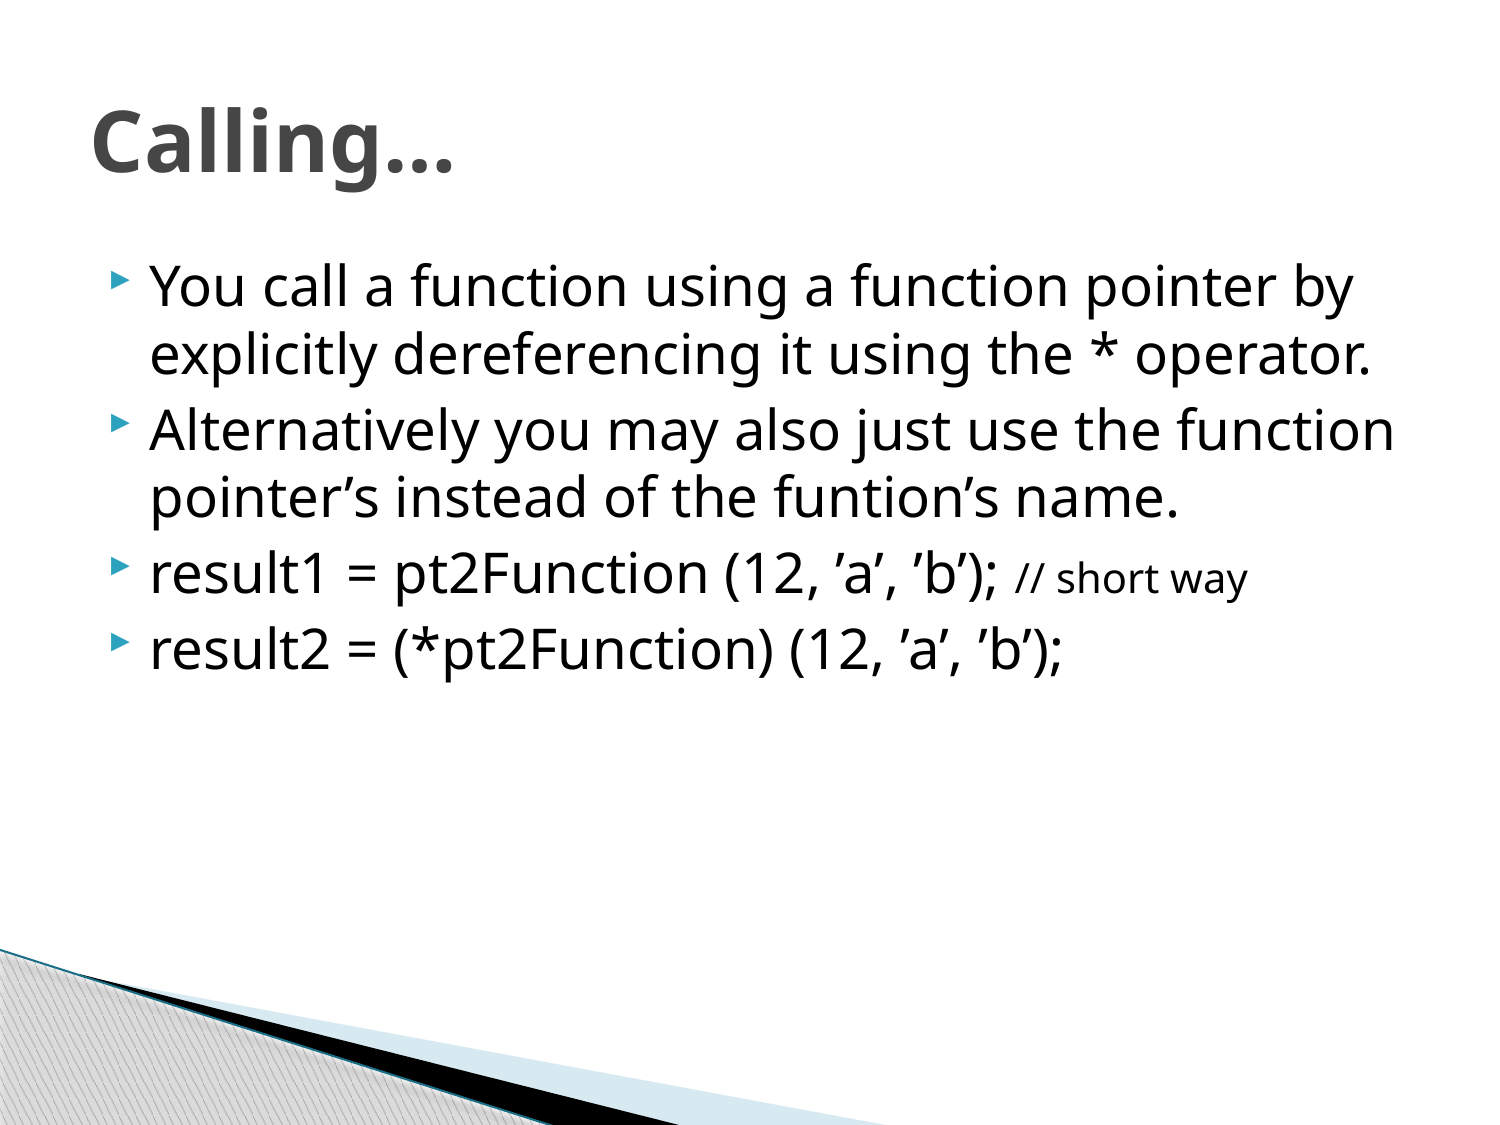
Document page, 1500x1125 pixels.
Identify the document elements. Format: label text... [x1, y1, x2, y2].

title Calling… [75, 45, 1425, 233]
list You call a function using a function pointer by explicitly dereferencing it using the * operator. Alternatively you may also just use the function pointer’s instead of the funtion’s name. result1 = pt2Function (12, ’a’, ’b’); // short way result2 = (*pt2Function) (12, ’a’, ’b’); [74, 242, 1426, 986]
